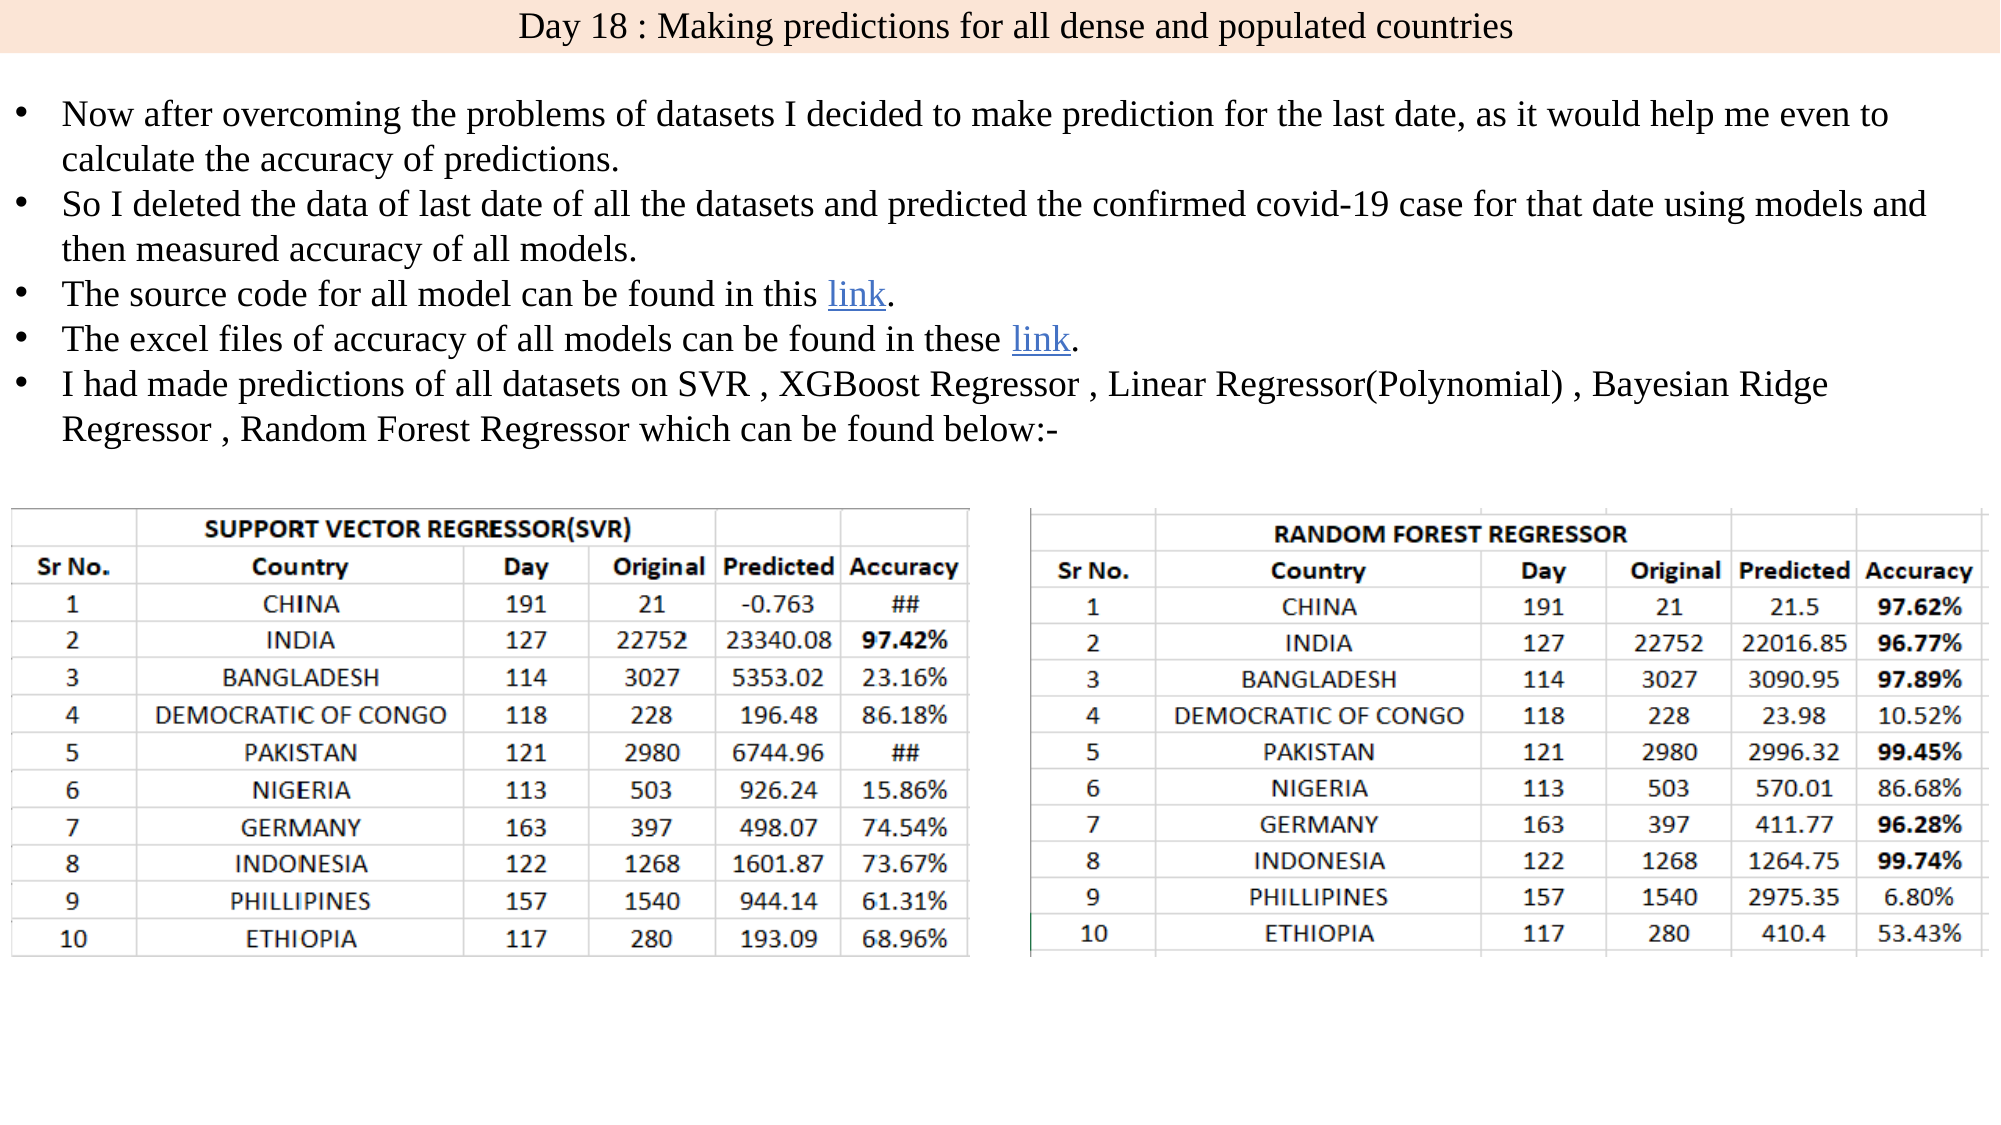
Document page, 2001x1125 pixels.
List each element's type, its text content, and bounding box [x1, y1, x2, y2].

picture [11, 508, 970, 958]
picture [1030, 508, 1989, 958]
text_box Day 18 : Making predictions for all dense and populated countries [0, 0, 2000, 54]
text_box Now after overcoming the problems of datasets I decided to make prediction for the last date, as it would help me even to calculate the accuracy of predictions. So I deleted the data of last date of all the datasets and predicted the confirmed covid-19 case for that date using models and then measured accuracy of all models. The source code for all model can be found in this link. The excel files of accuracy of all models can be found in these link. I had made predictions of all datasets on SVR , XGBoost Regressor , Linear Regressor(Polynomial) , Bayesian Ridge Regressor , Random Forest Regressor which can be found below:- [0, 81, 2000, 457]
